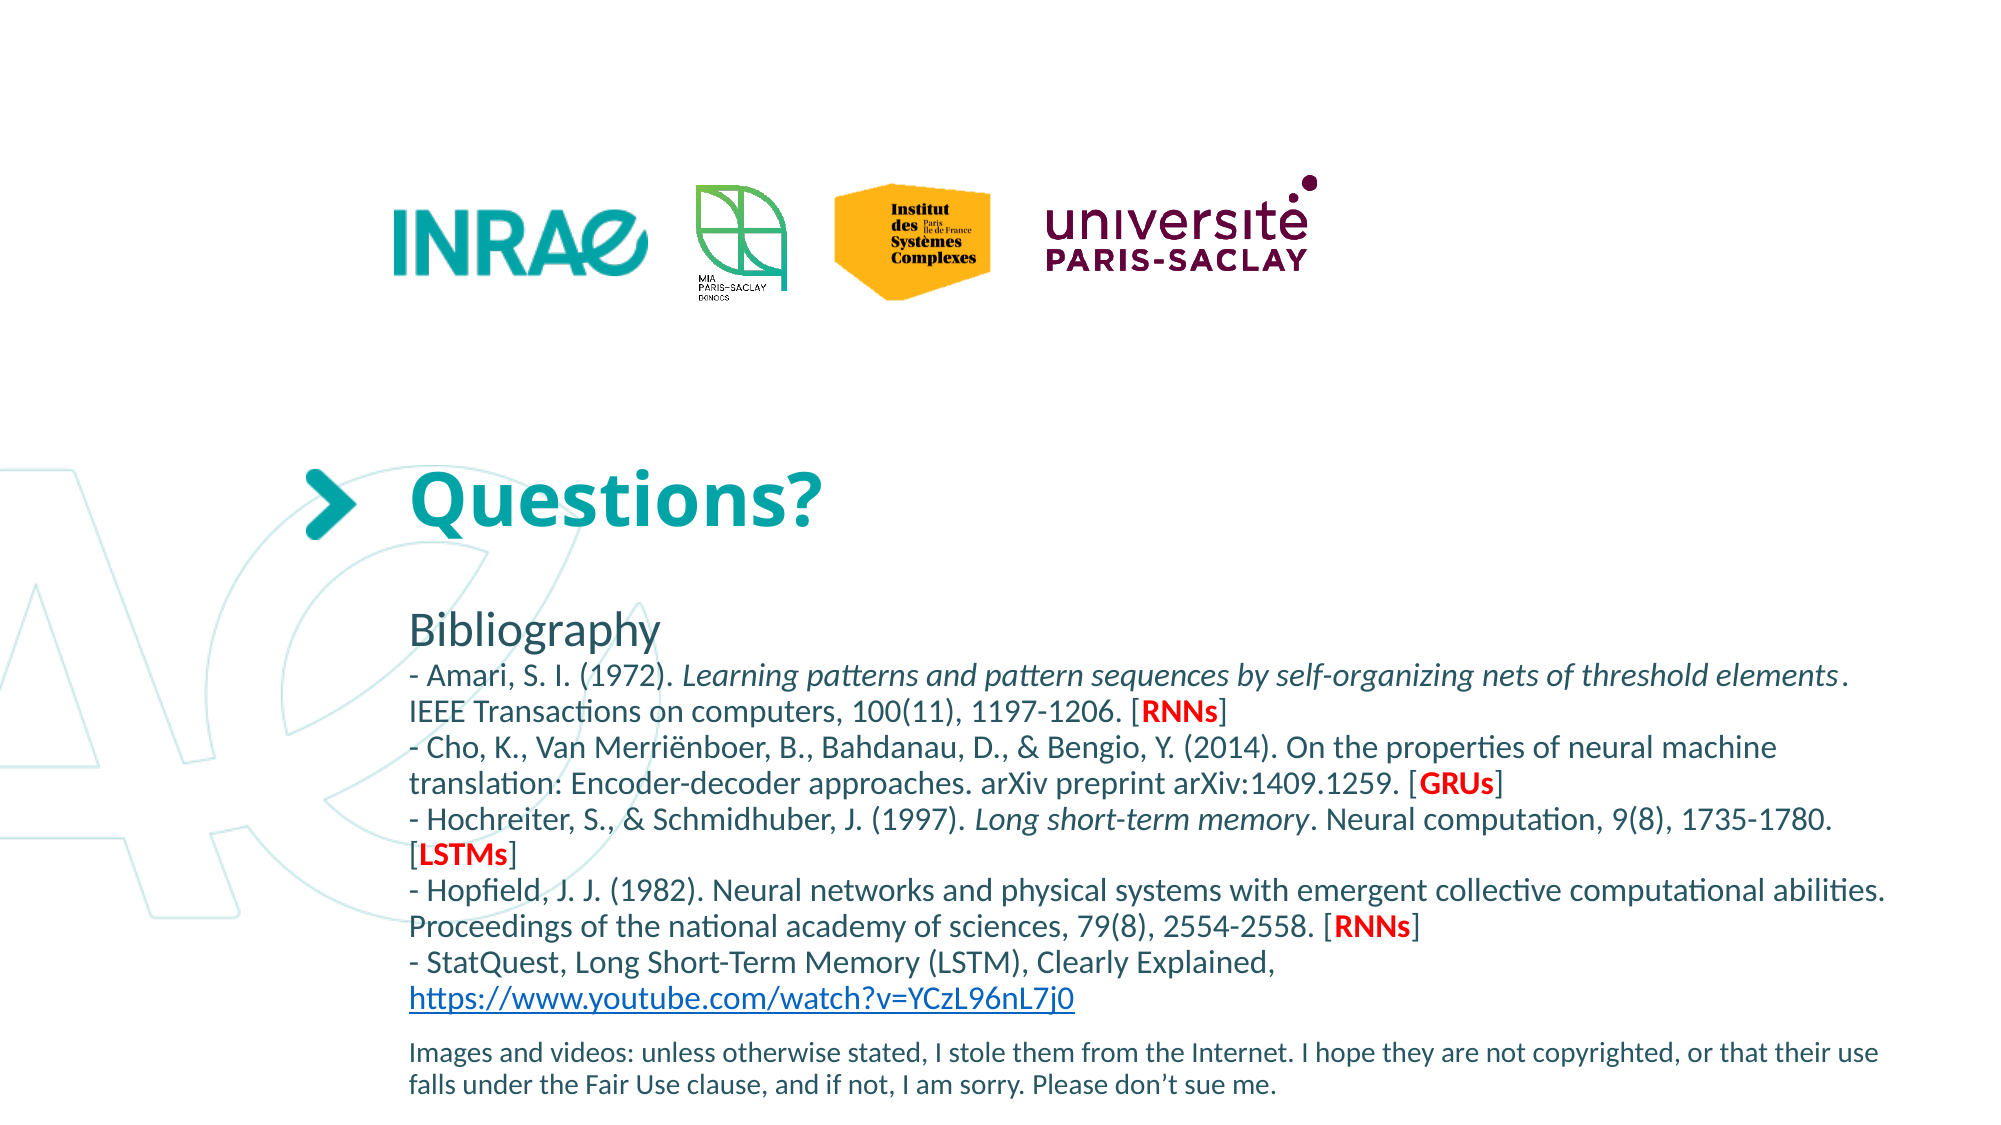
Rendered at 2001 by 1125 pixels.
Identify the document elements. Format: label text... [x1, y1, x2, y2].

picture [679, 167, 803, 318]
picture [0, 465, 394, 924]
title Questions? [394, 453, 1894, 596]
subtitle Bibliography - Amari, S. I. (1972). Learning patterns and pattern sequences by self-organizing nets of threshold elements. IEEE Transactions on computers, 100(11), 1197-1206. [RNNs] - Cho, K., Van Merriënboer, B., Bahdanau, D., & Bengio, Y. (2014). On the properties of neural machine translation: Encoder-decoder approaches. arXiv preprint arXiv:1409.1259. [GRUs] - Hochreiter, S., & Schmidhuber, J. (1997). Long short-term memory. Neural computation, 9(8), 1735-1780. [LSTMs] - Hopfield, J. J. (1982). Neural networks and physical systems with emergent collective computational abilities. Proceedings of the national academy of sciences, 79(8), 2554-2558. [RNNs] - StatQuest, Long Short-Term Memory (LSTM), Clearly Explained, https://www.youtube.com/watch?v=YCzL96nL7j0 Images and videos: unless otherwise stated, I stole them from the Internet. I hope they are not copyrighted, or that their use falls under the Fair Use clause, and if not, I am sorry. Please don’t sue me. [394, 596, 1927, 1018]
picture [1047, 175, 1317, 271]
picture [394, 208, 648, 278]
picture [810, 170, 1023, 316]
